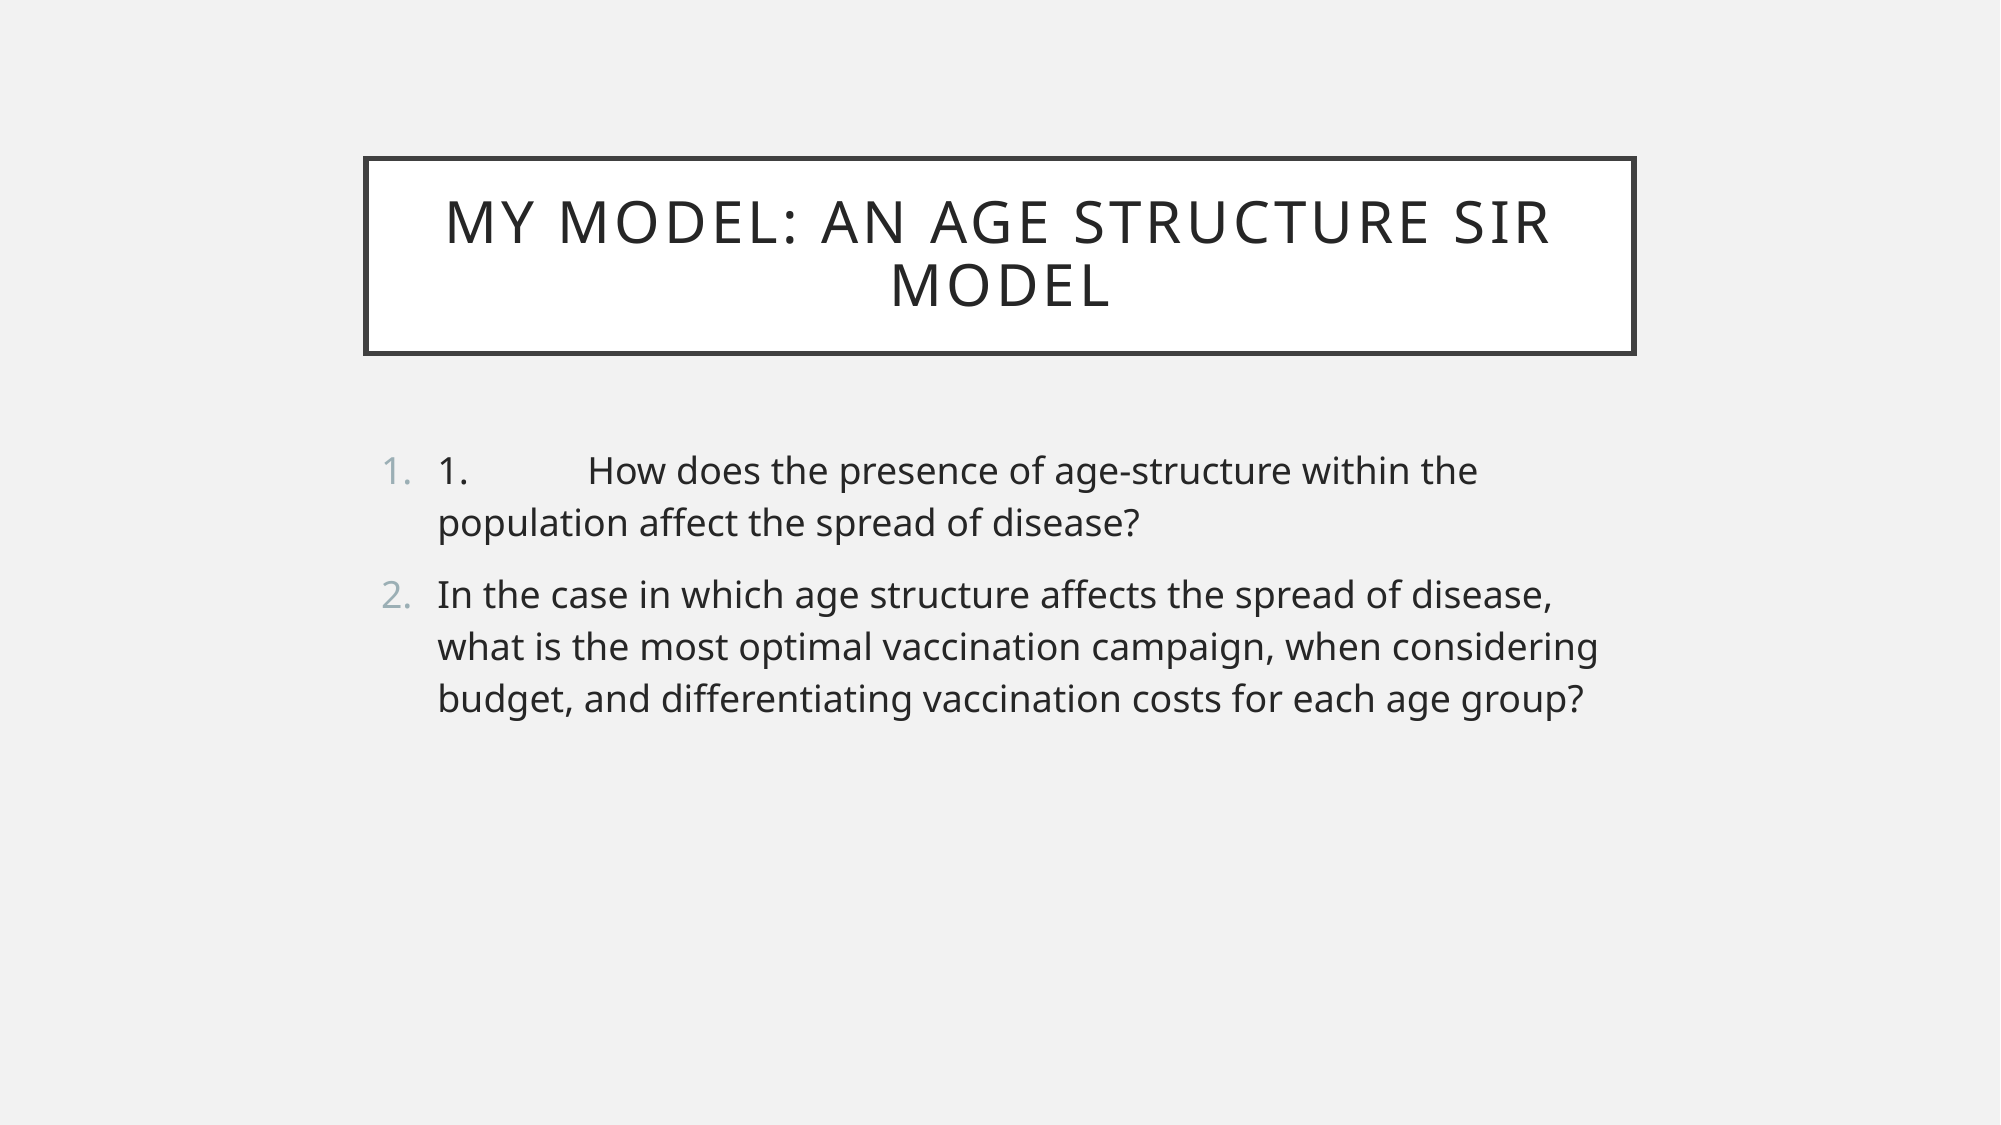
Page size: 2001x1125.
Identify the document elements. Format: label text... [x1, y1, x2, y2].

title MY MODEL: An age structure SIR MODEL [363, 156, 1637, 356]
list 1. How does the presence of age-structure within the population affect the spread of disease? In the case in which age structure affects the spread of disease, what is the most optimal vaccination campaign, when considering budget, and differentiating vaccination costs for each age group? [366, 432, 1634, 942]
